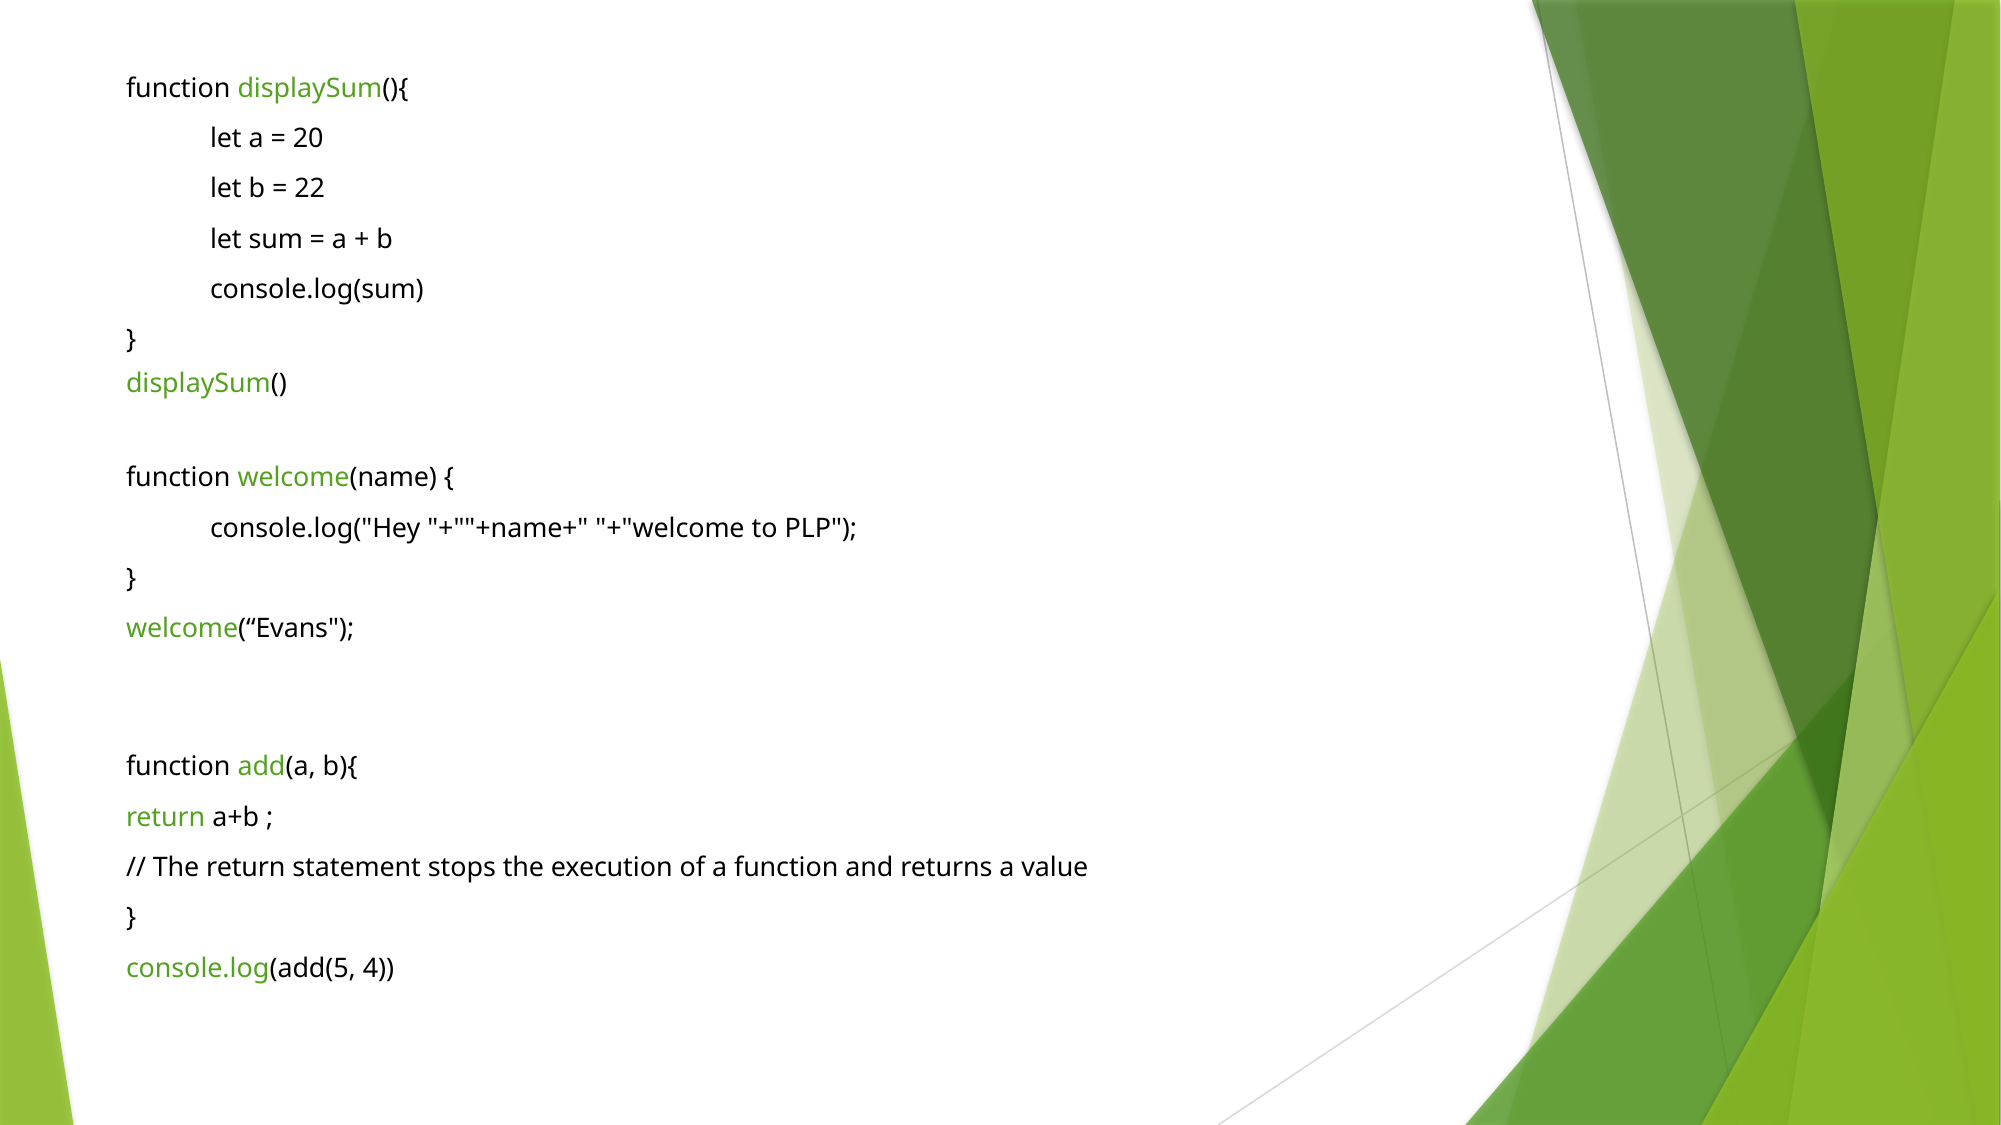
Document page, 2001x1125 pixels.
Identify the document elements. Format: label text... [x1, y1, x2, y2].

list function displaySum(){ let a = 20 let b = 22 let sum = a + b console.log(sum) } displaySum() function welcome(name) { console.log("Hey "+""+name+" "+"welcome to PLP"); } welcome(“Evans"); function add(a, b){ return a+b ; // The return statement stops the execution of a function and returns a value } console.log(add(5, 4)) [111, 56, 1522, 991]
